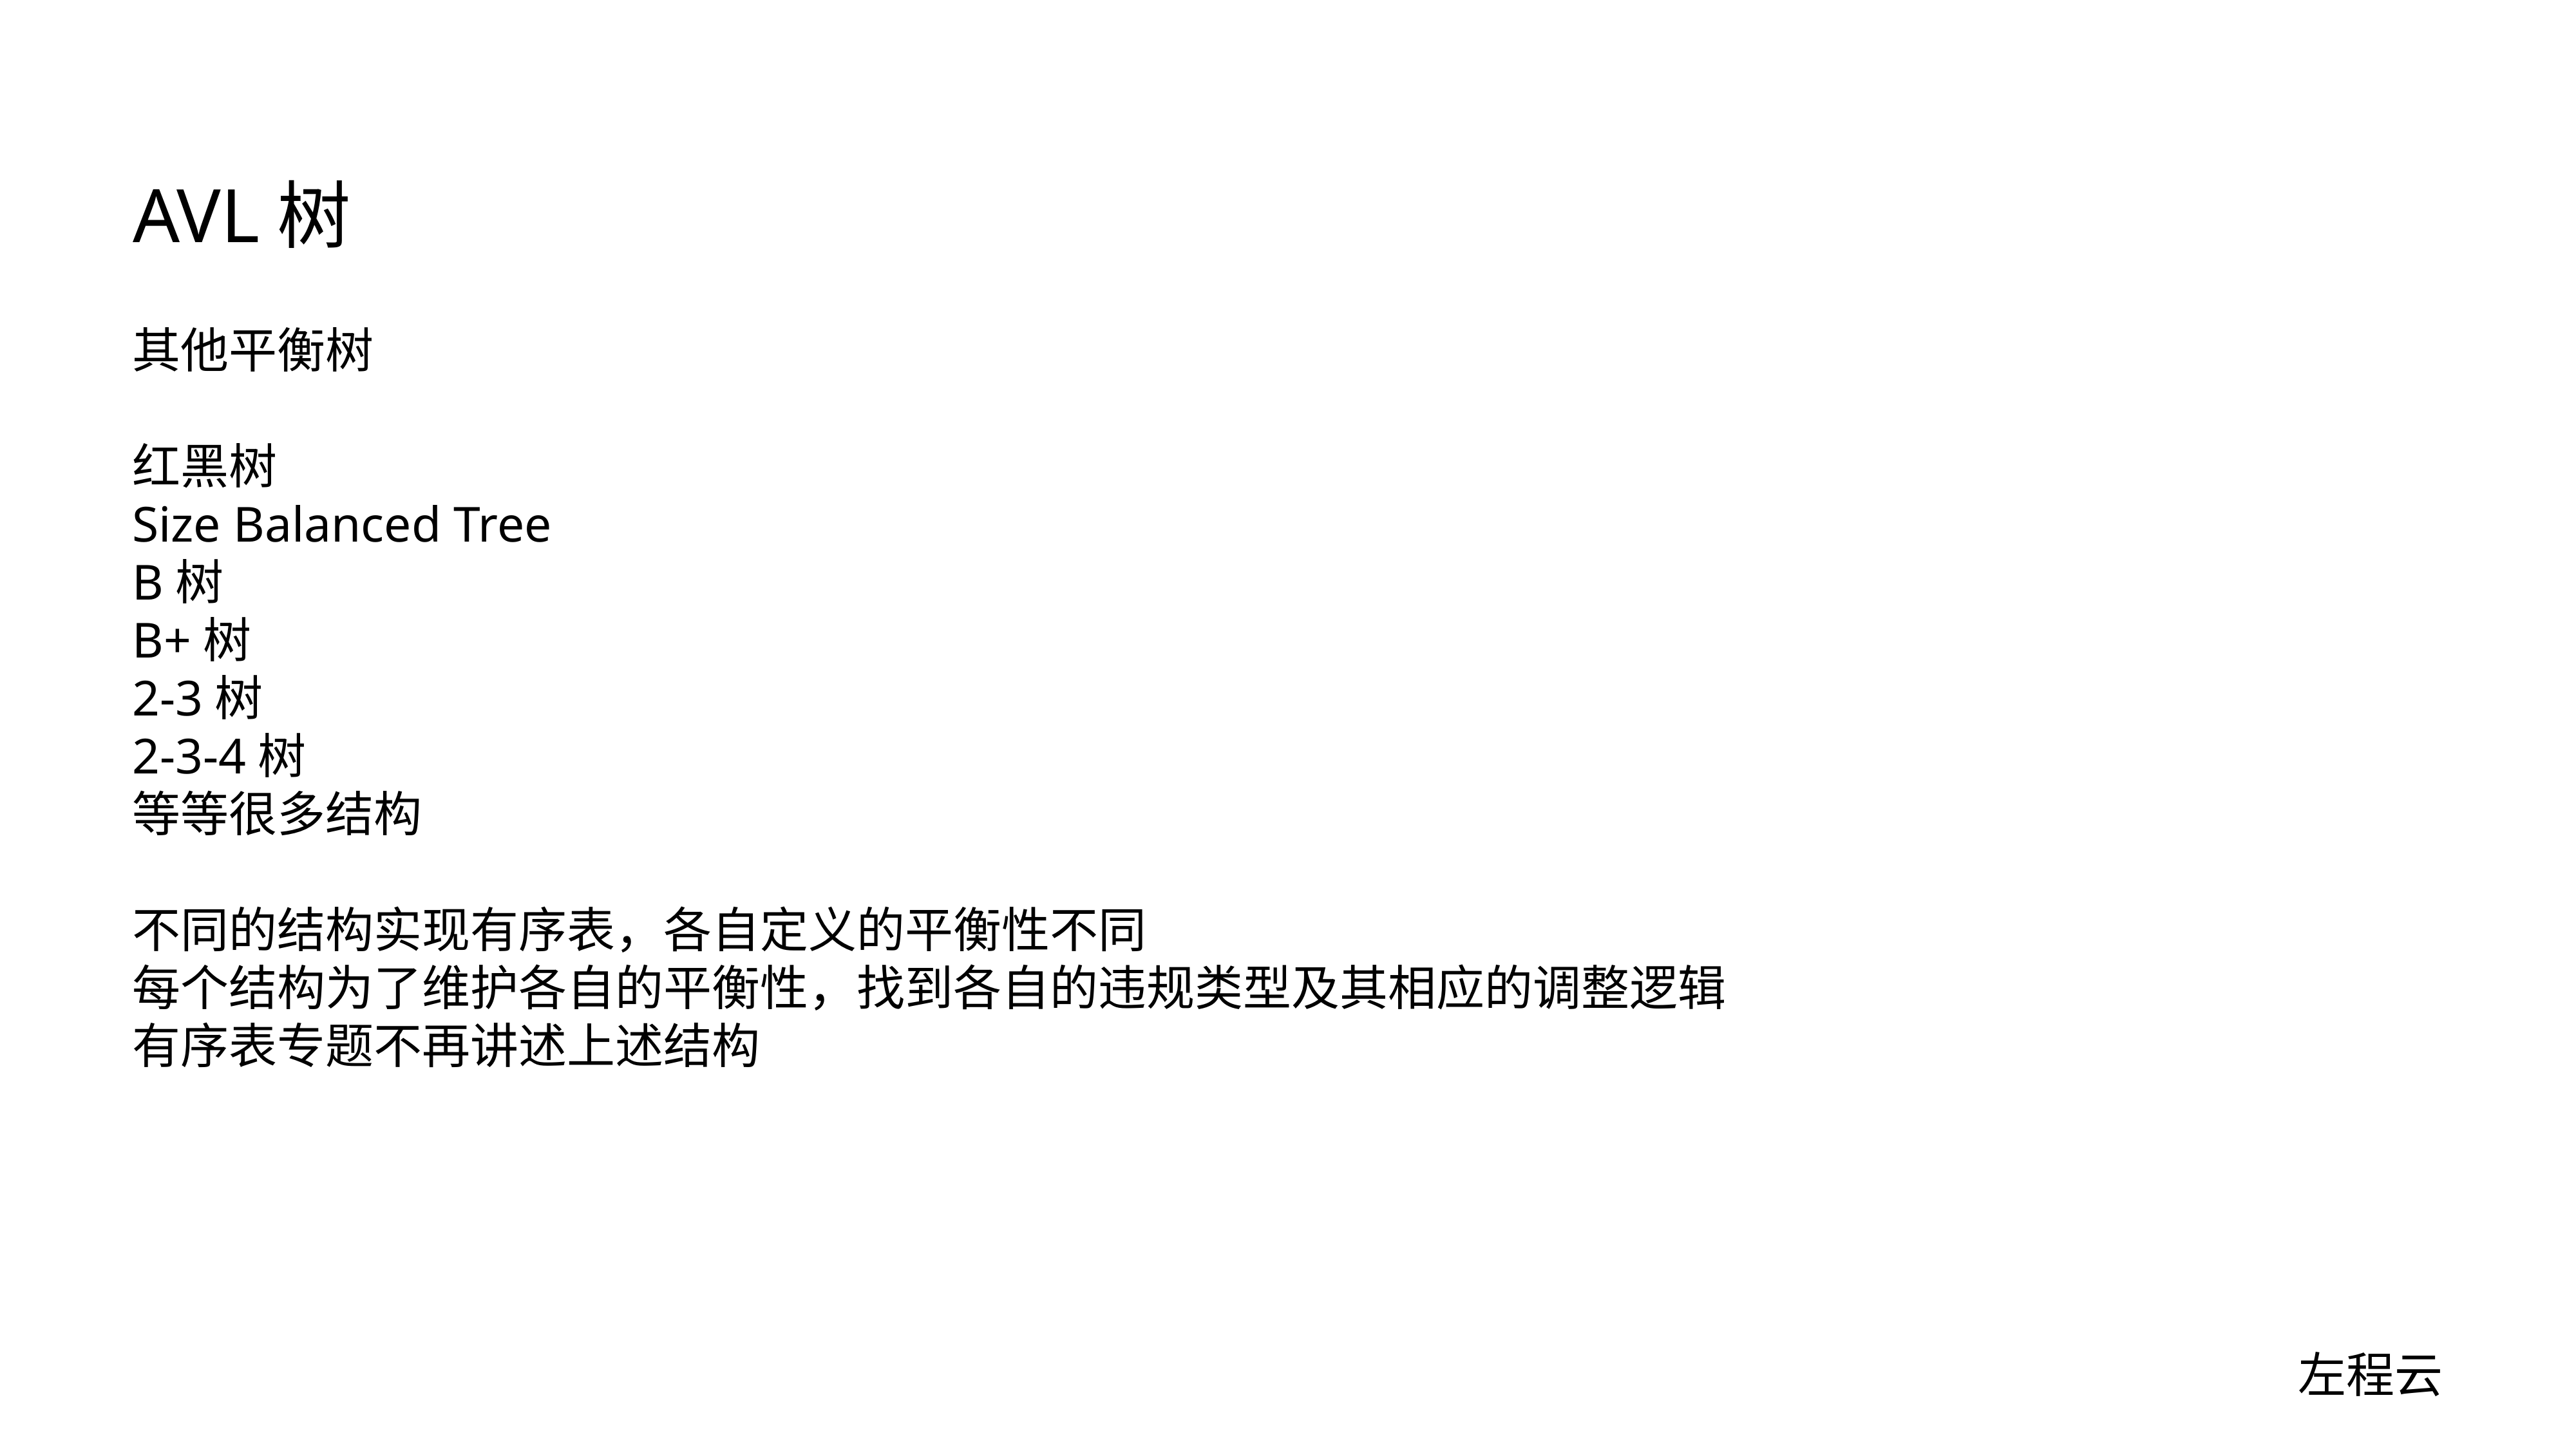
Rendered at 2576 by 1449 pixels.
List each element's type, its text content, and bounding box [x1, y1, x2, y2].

text_box 左程云 [127, 1339, 2449, 1408]
text_box 其他平衡树 红黑树 Size Balanced Tree B树 B+树 2-3树 2-3-4树 等等很多结构 不同的结构实现有序表，各自定义的平衡性不同 每个结构为了维护各自的平衡性，找到各自的违规类型及其相应的调整逻辑 有序表专题不再讲述上述结构 [127, 314, 2449, 1304]
title AVL树 [127, 48, 2449, 263]
